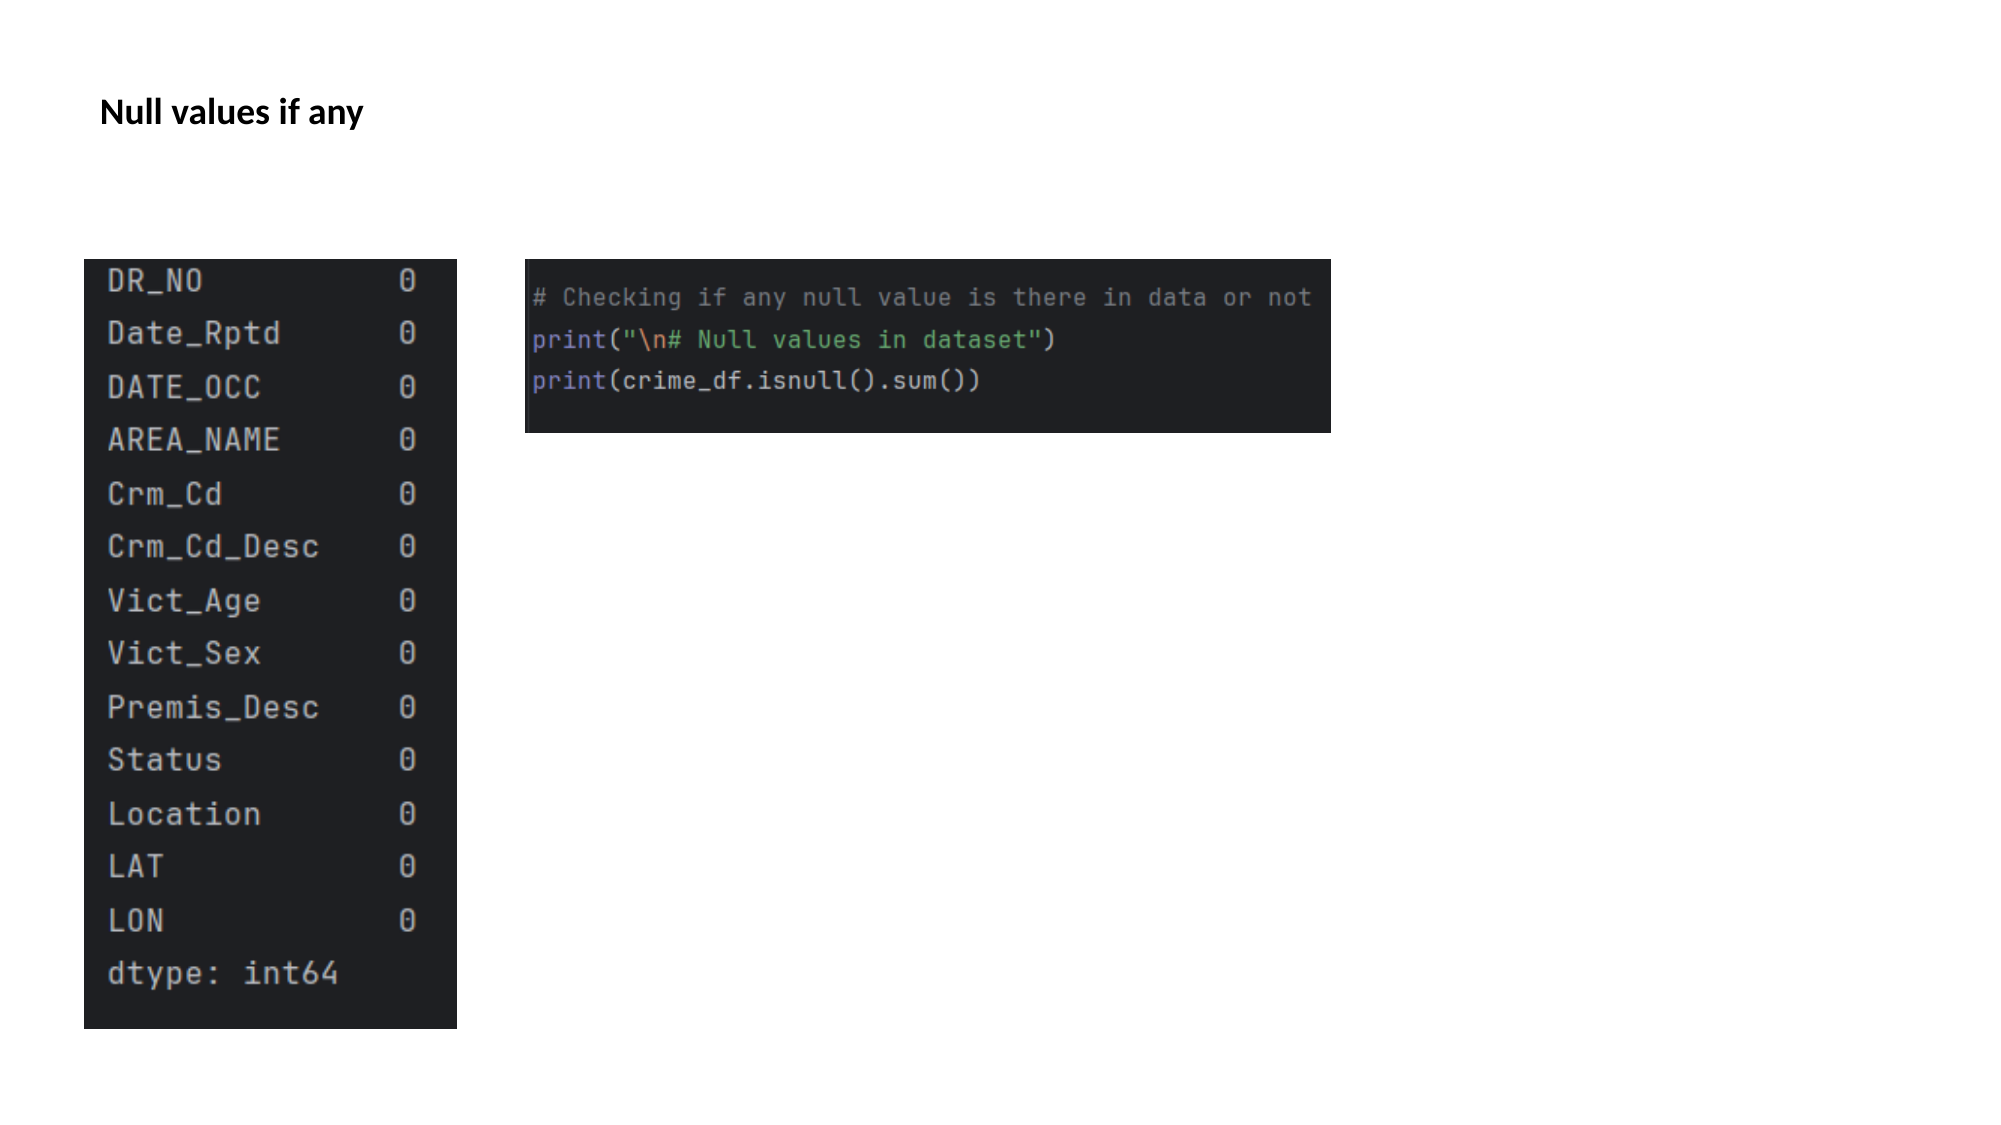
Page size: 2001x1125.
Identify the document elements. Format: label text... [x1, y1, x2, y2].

title Null values if any [84, 77, 1111, 147]
picture [525, 259, 1331, 433]
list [84, 259, 457, 1029]
